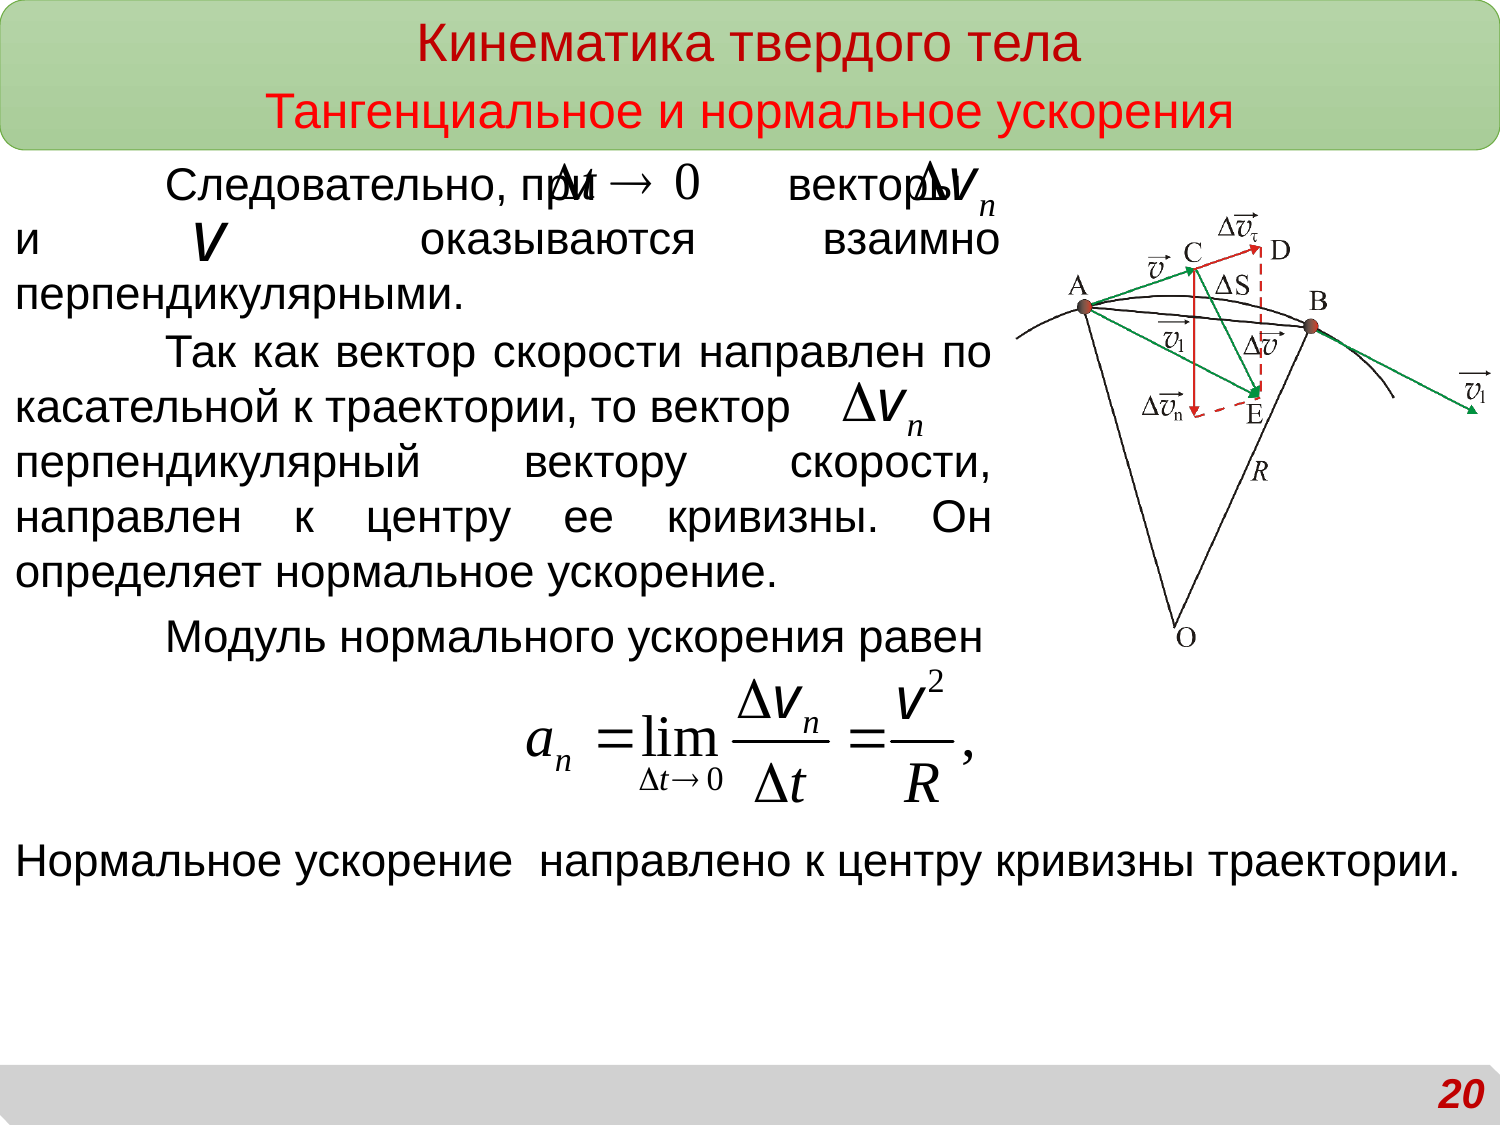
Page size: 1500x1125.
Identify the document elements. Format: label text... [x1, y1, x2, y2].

text_box Нормальное ускорение направлено к центру кривизны траектории. [0, 823, 1500, 894]
text_box [0, 1064, 1500, 1125]
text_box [0, 314, 1008, 608]
text_box Следовательно, при векторы и оказываются взаимно перпендикулярными. [0, 146, 1016, 327]
picture [1015, 212, 1491, 647]
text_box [903, 141, 1008, 231]
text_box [181, 195, 241, 280]
text_box Модуль нормального ускорения равен [0, 599, 1016, 670]
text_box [516, 653, 984, 816]
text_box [540, 150, 711, 213]
slide_number 20 [1162, 1062, 1500, 1123]
text_box Кинематика твердого тела [0, 0, 1500, 80]
text_box Тангенциальное и нормальное ускорения [0, 80, 1500, 146]
text_box [1016, 146, 1490, 151]
